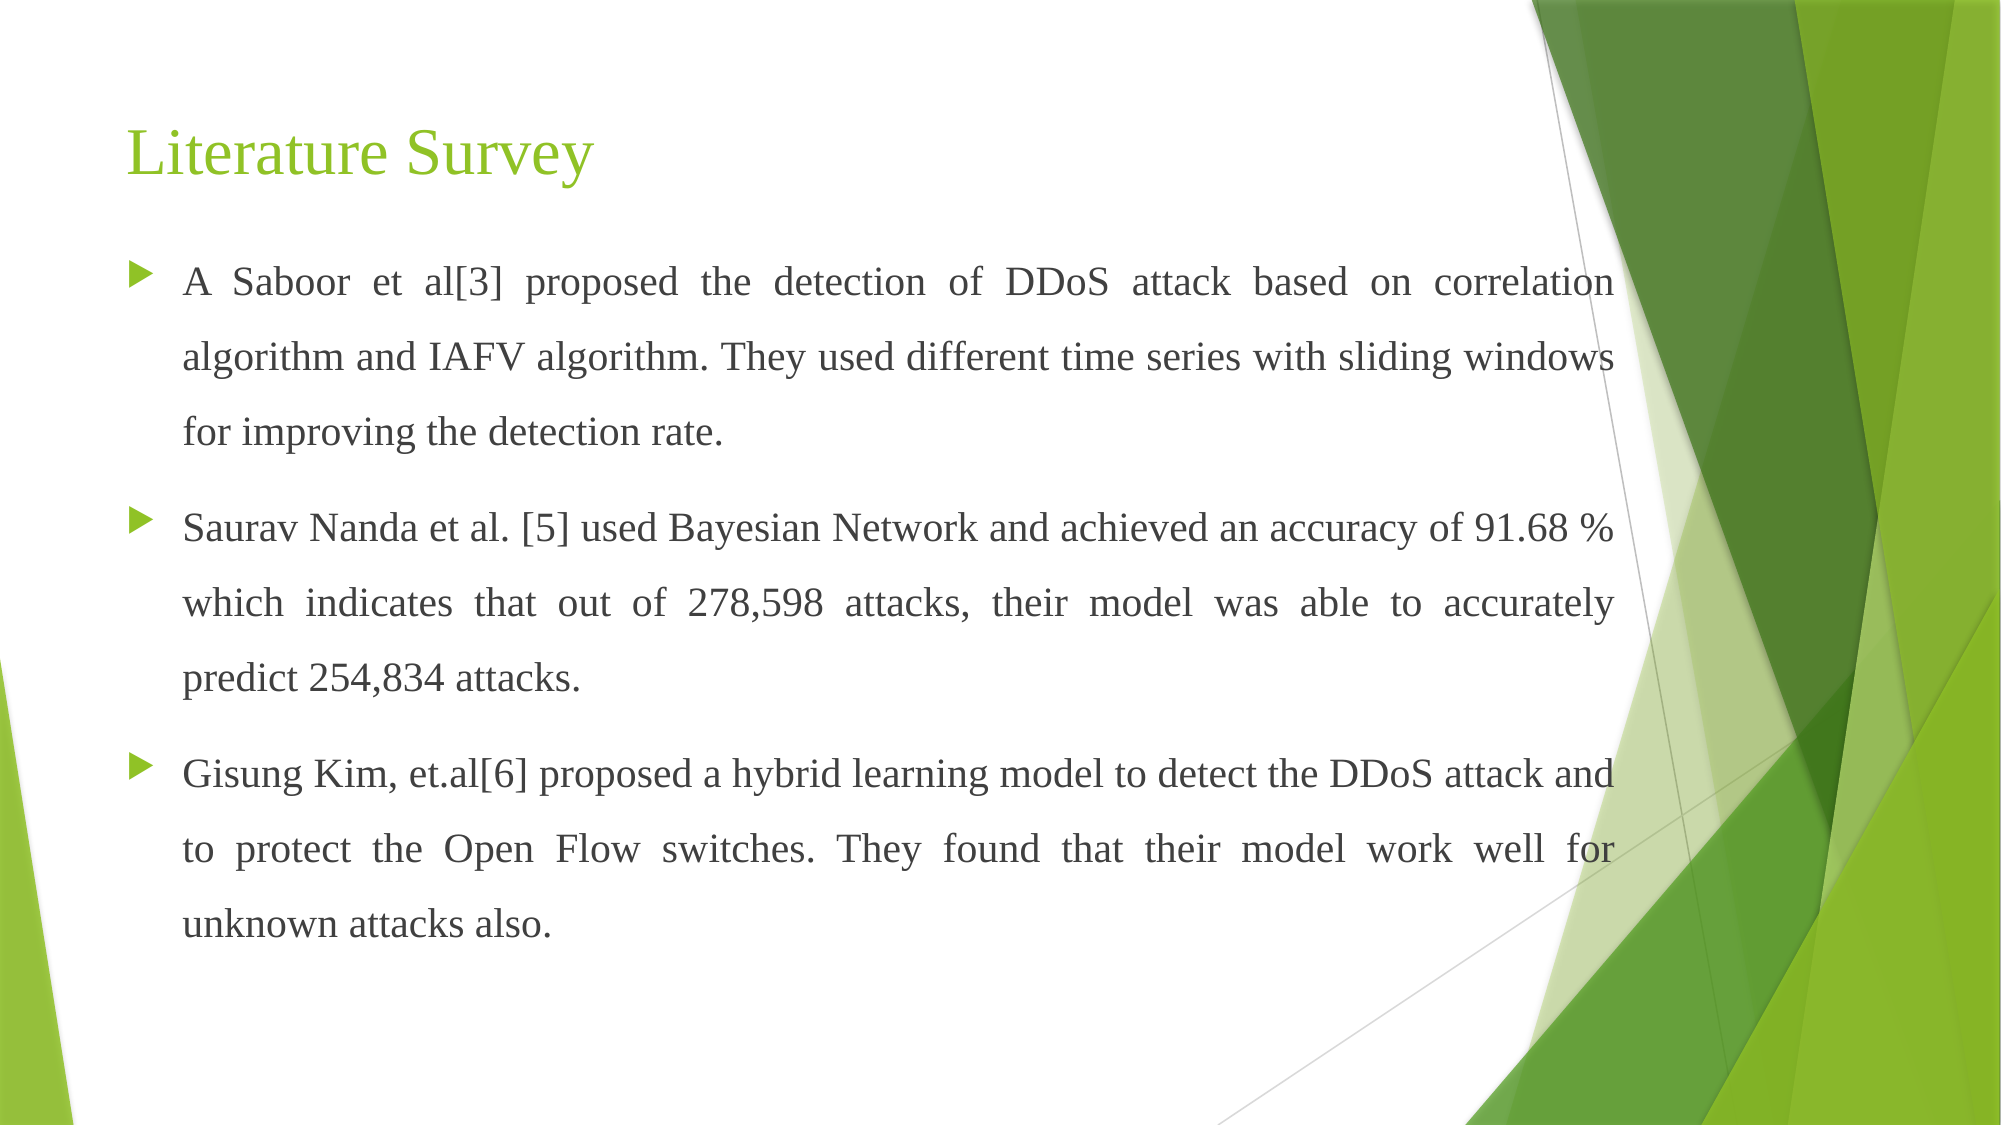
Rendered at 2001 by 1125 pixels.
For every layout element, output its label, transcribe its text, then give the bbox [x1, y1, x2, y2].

title Literature Survey [111, 99, 1522, 220]
list A Saboor et al[3] proposed the detection of DDoS attack based on correlation algorithm and IAFV algorithm. They used different time series with sliding windows for improving the detection rate. Saurav Nanda et al. [5] used Bayesian Network and achieved an accuracy of 91.68 % which indicates that out of 278,598 attacks, their model was able to accurately predict 254,834 attacks. Gisung Kim, et.al[6] proposed a hybrid learning model to detect the DDoS attack and to protect the Open Flow switches. They found that their model work well for unknown attacks also. [111, 221, 1632, 859]
